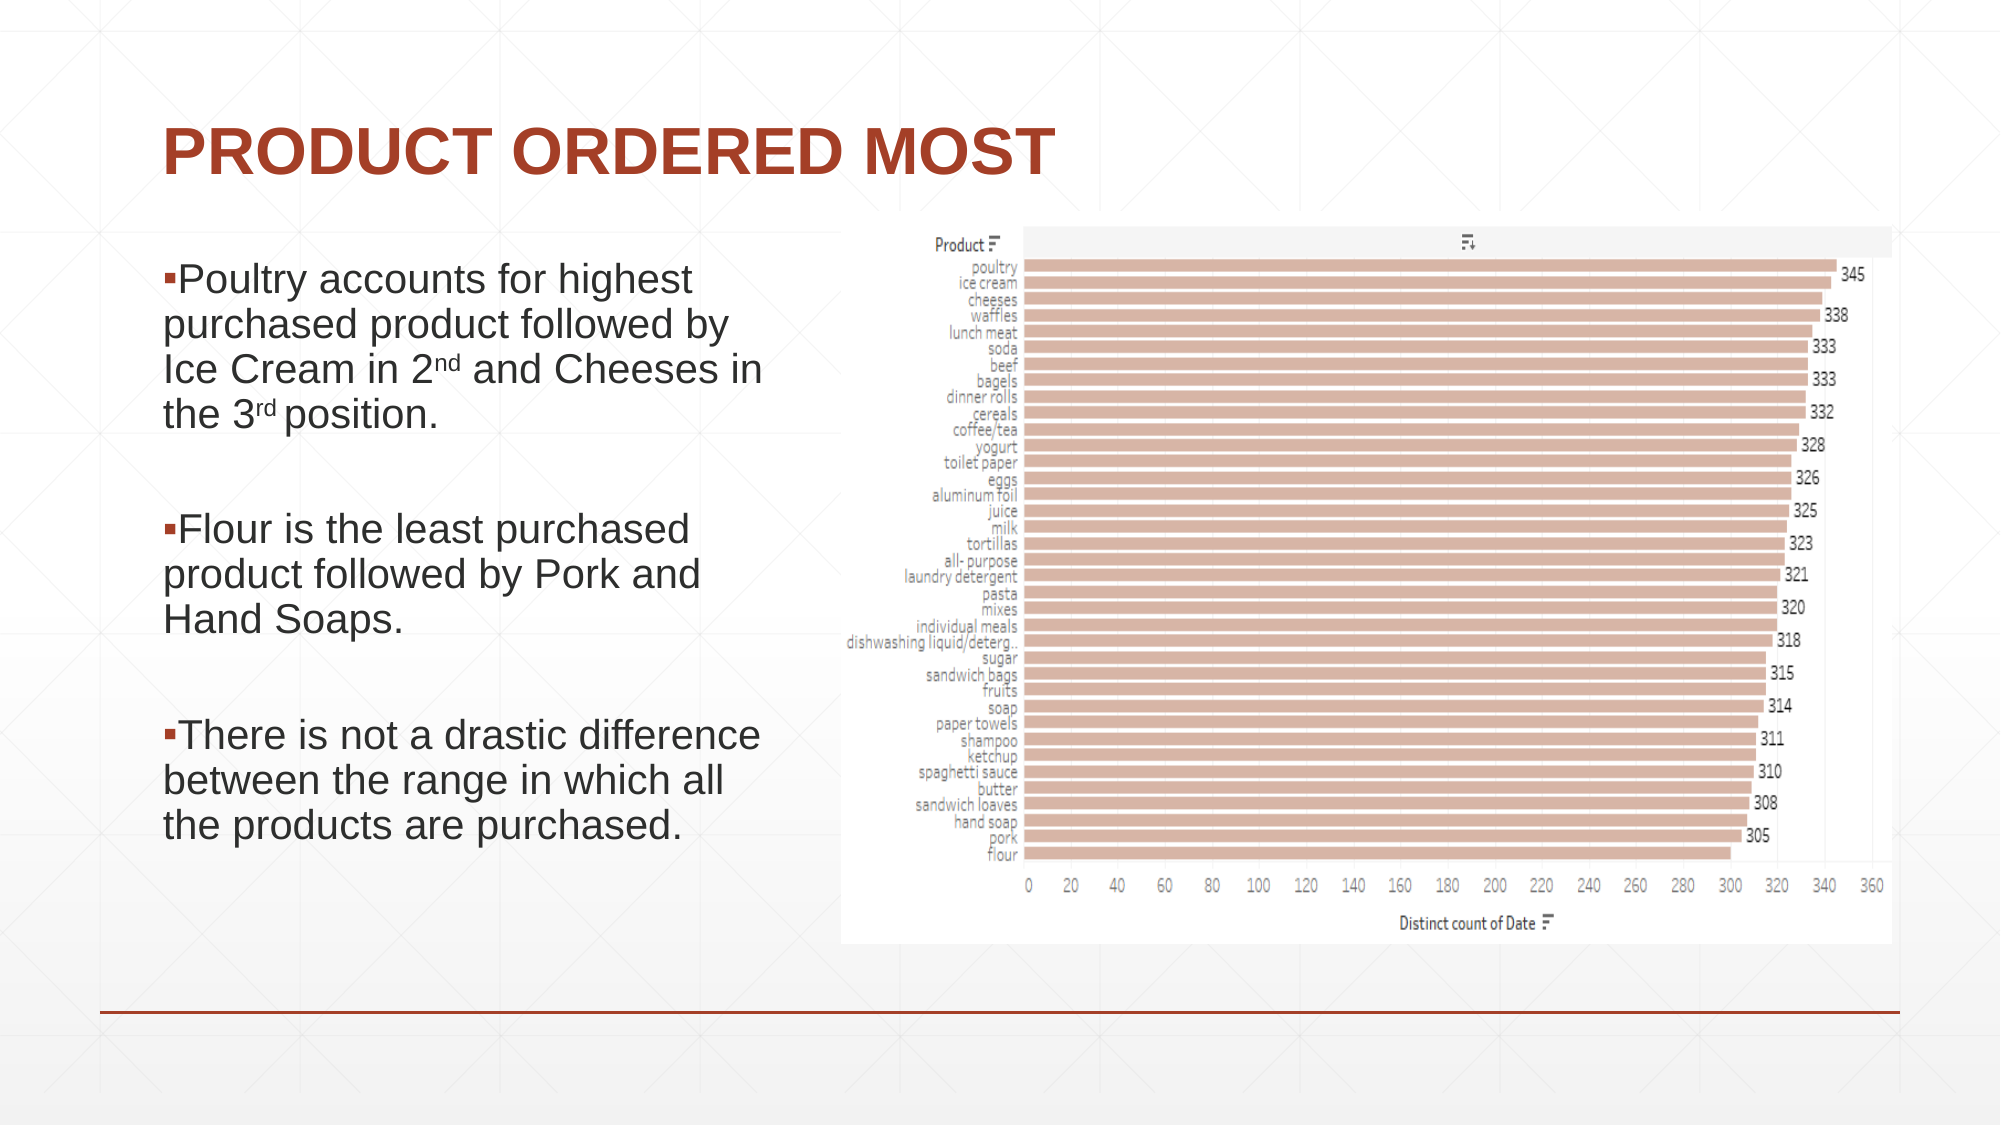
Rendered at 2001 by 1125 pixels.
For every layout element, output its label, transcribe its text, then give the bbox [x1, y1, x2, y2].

title PRODUCT ORDERED MOST [147, 11, 1723, 197]
text_box Poultry accounts for highest purchased product followed by Ice Cream in 2nd and Cheeses in the 3rd position. Flour is the least purchased product followed by Pork and Hand Soaps. There is not a drastic difference between the range in which all the products are purchased. [147, 249, 808, 875]
picture [841, 211, 1892, 945]
